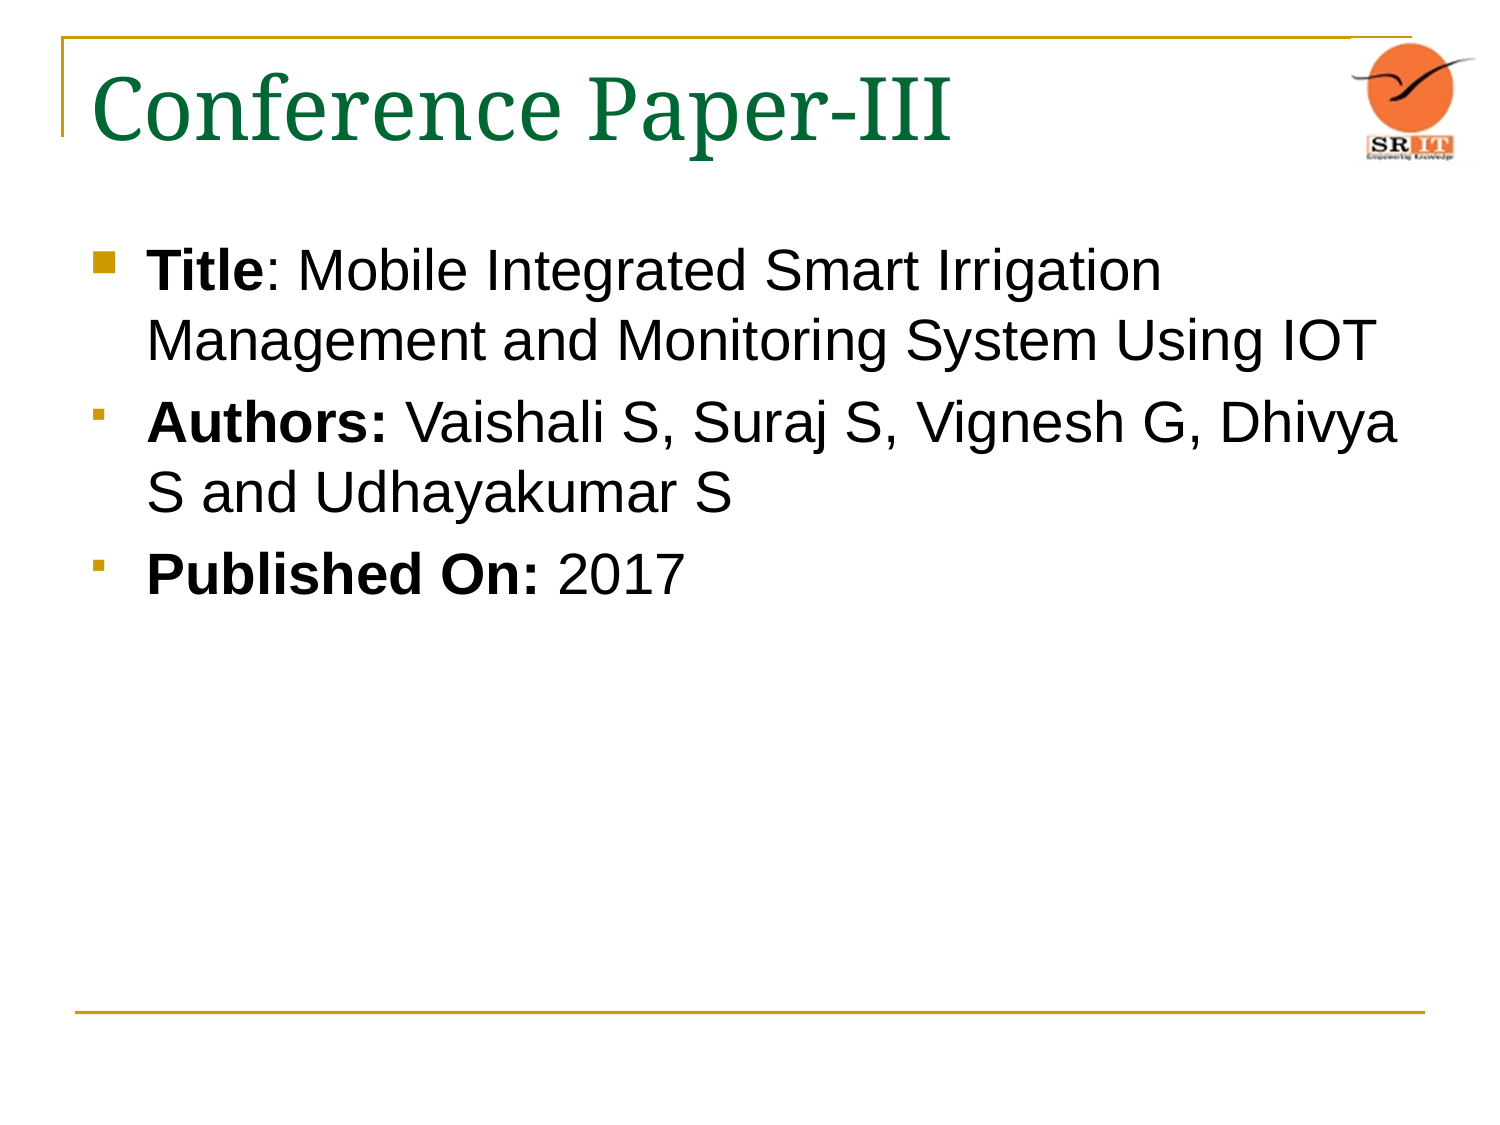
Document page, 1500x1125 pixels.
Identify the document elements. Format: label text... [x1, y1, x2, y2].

picture [1350, 37, 1477, 165]
list Title: Mobile Integrated Smart Irrigation Management and Monitoring System Using IOT Authors: Vaishali S, Suraj S, Vignesh G, Dhivya S and Udhayakumar S Published On: 2017 [74, 224, 1426, 969]
title Conference Paper-III [74, 45, 1426, 224]
